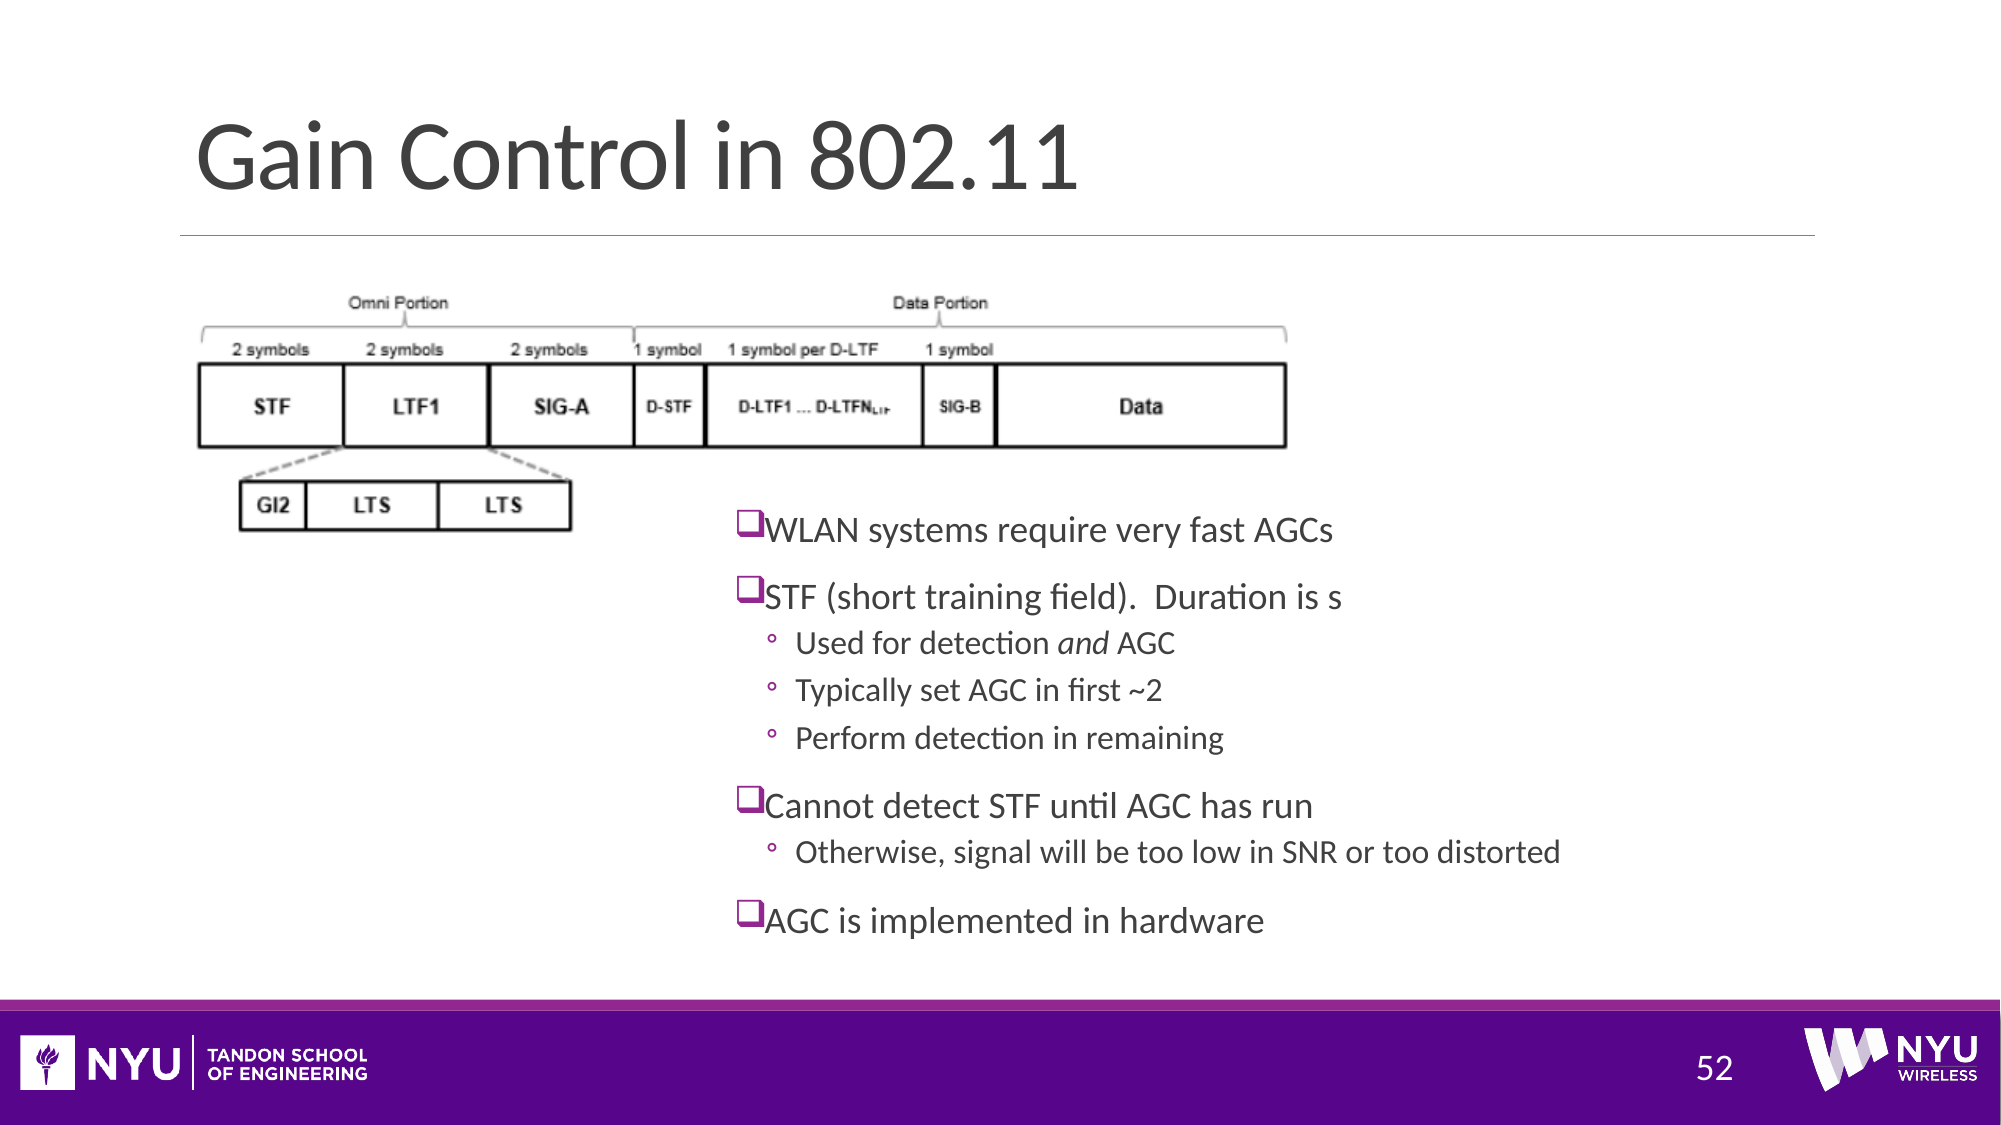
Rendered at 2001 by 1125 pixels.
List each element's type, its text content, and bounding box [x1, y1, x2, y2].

title Gain Control in 802.11 [180, 47, 1830, 218]
picture [127, 294, 1381, 618]
slide_number 52 [1533, 1035, 1749, 1096]
